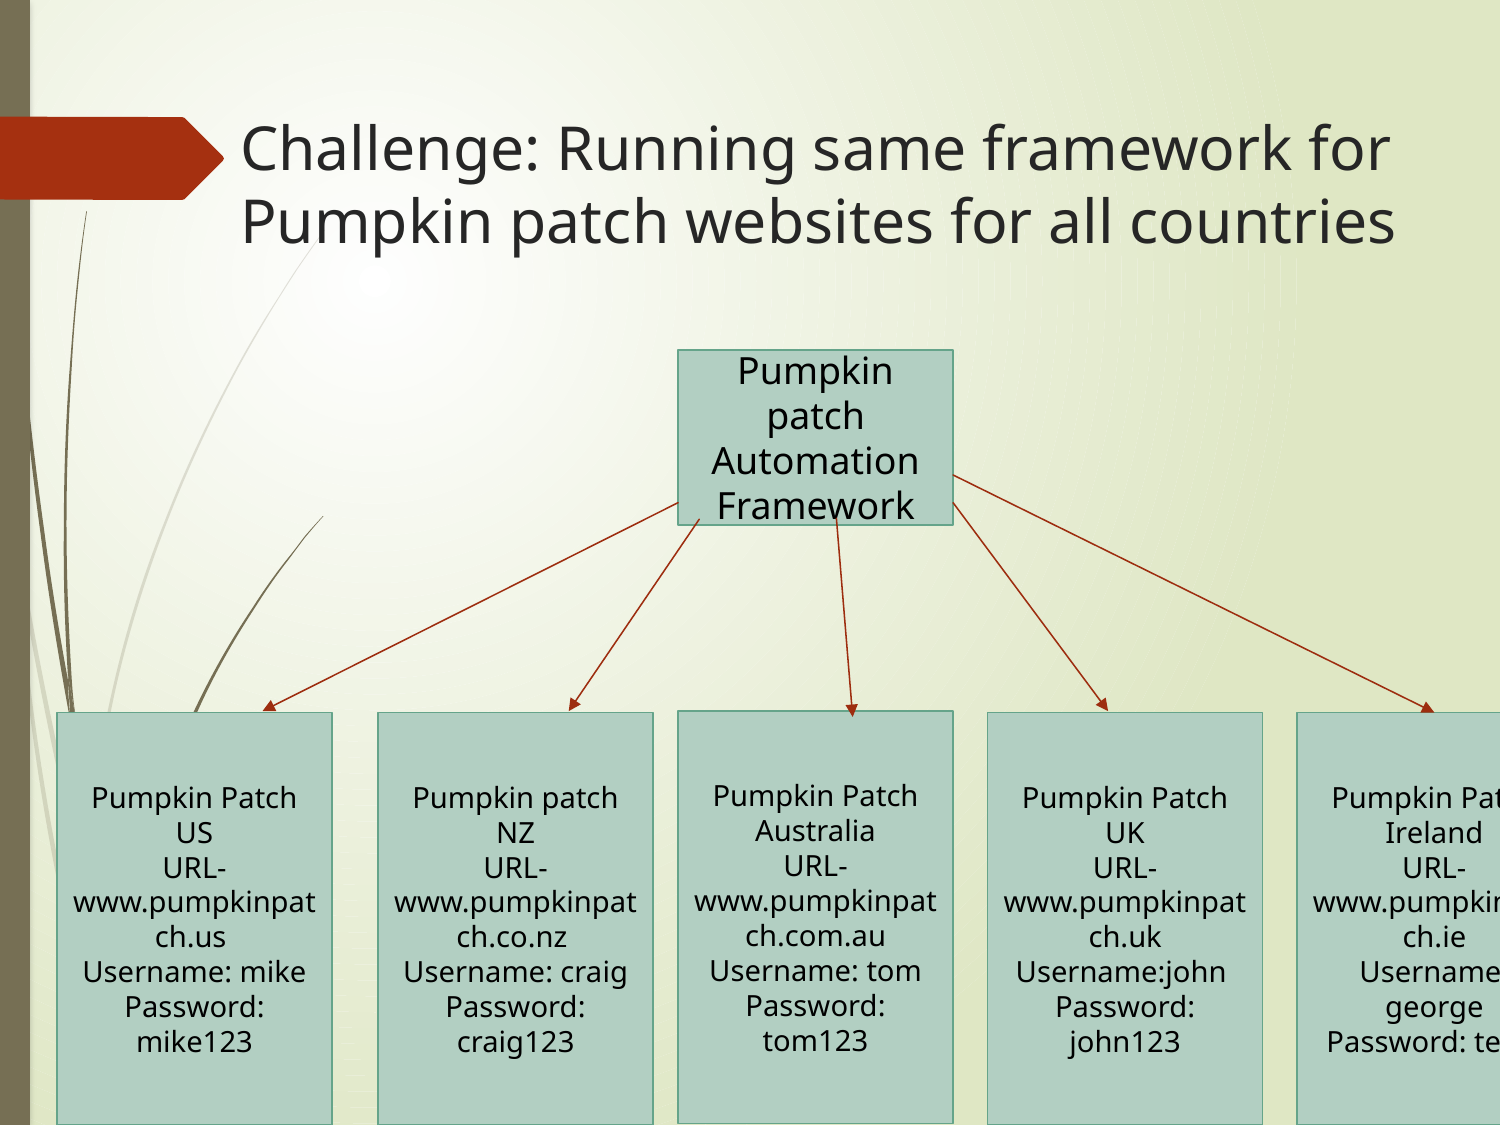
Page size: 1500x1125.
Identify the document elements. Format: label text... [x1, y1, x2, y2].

text_box Pumpkin Patch UK URL- www.pumpkinpatch.uk Username:john Password: john123 [987, 721, 1263, 1125]
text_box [683, 518, 700, 712]
text_box Pumpkin Patch Ireland URL- www.pumpkinpatch.ie Username: george Password: test3 [1296, 712, 1500, 1125]
text_box Pumpkin patch NZ URL- www.pumpkinpatch.co.nz Username: craig Password: craig123 [377, 720, 654, 1125]
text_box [262, 502, 679, 712]
text_box Pumpkin patch Automation Framework [677, 349, 954, 526]
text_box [836, 518, 853, 718]
text_box Pumpkin Patch Australia URL- www.pumpkinpatch.com.au Username: tom Password: tom123 [677, 710, 954, 1124]
text_box Pumpkin Patch US URL- www.pumpkinpatch.us Username: mike Password: mike123 [56, 712, 333, 1125]
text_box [952, 474, 1435, 713]
title Challenge: Running same framework for Pumpkin patch websites for all countries [225, 102, 1465, 313]
